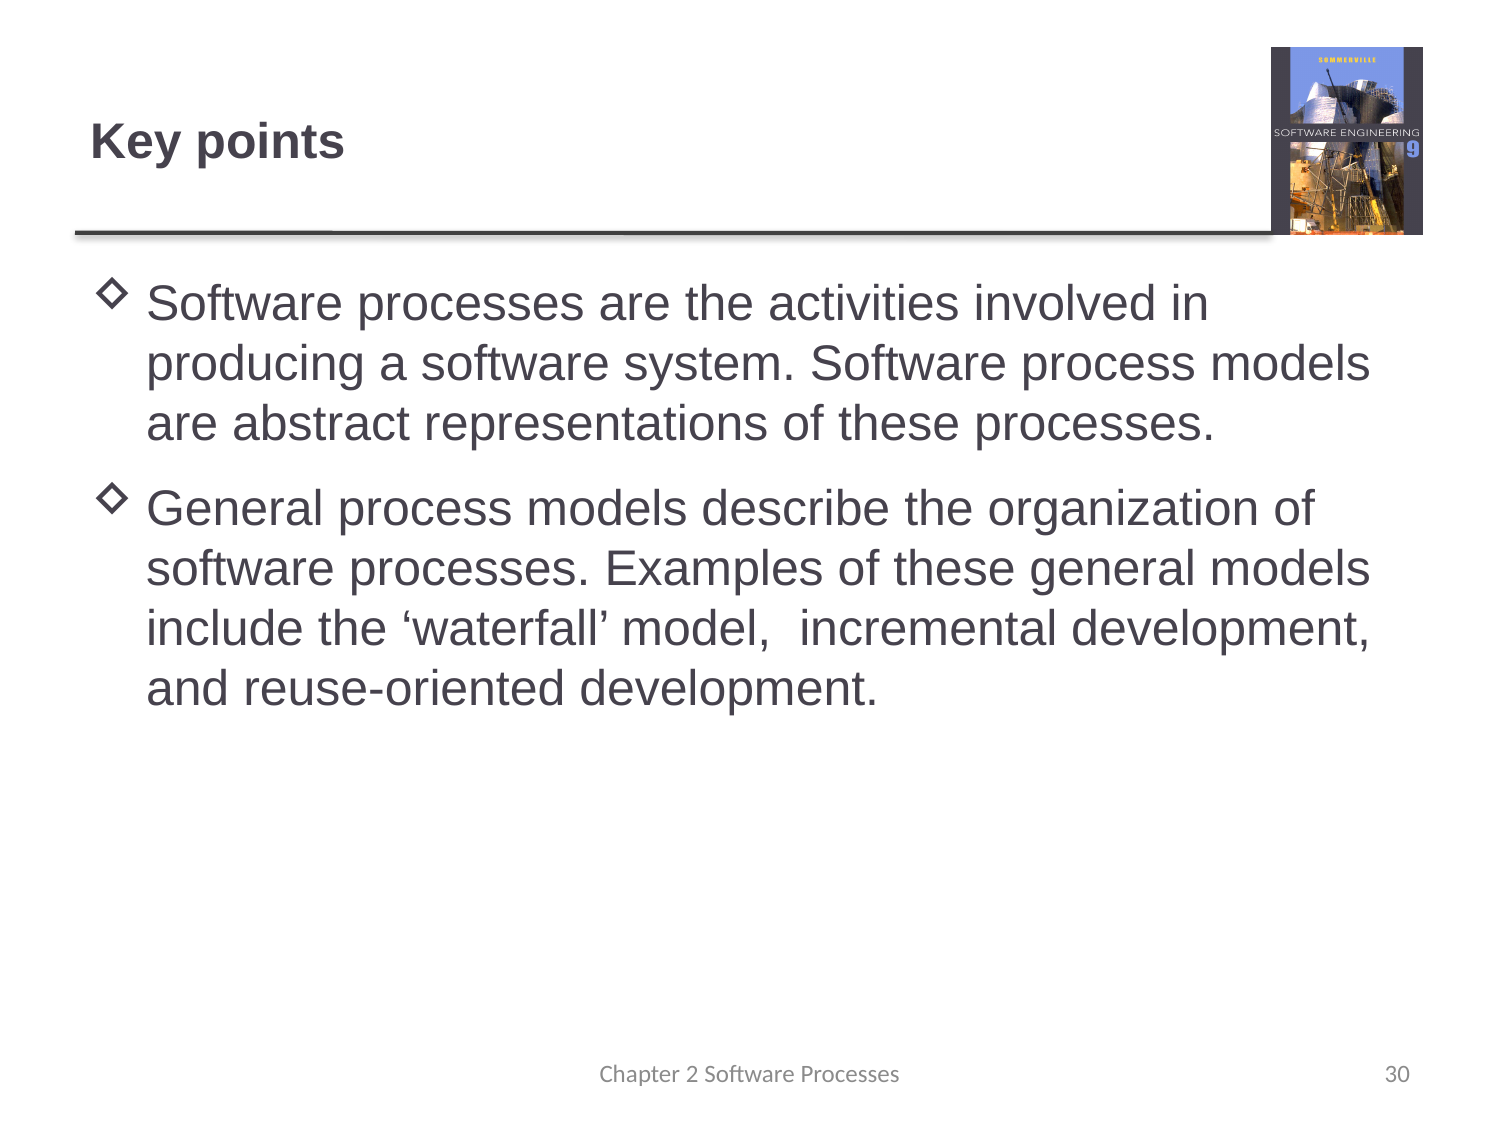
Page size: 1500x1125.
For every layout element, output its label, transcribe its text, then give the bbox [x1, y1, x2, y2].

list Software processes are the activities involved in producing a software system. Software process models are abstract representations of these processes. General process models describe the organization of software processes. Examples of these general models include the ‘waterfall’ model, incremental development, and reuse-oriented development. [75, 262, 1425, 1005]
picture [1272, 47, 1423, 235]
footer Chapter 2 Software Processes [512, 1042, 988, 1103]
title Key points [74, 44, 1272, 233]
slide_number 30 [1074, 1042, 1425, 1103]
